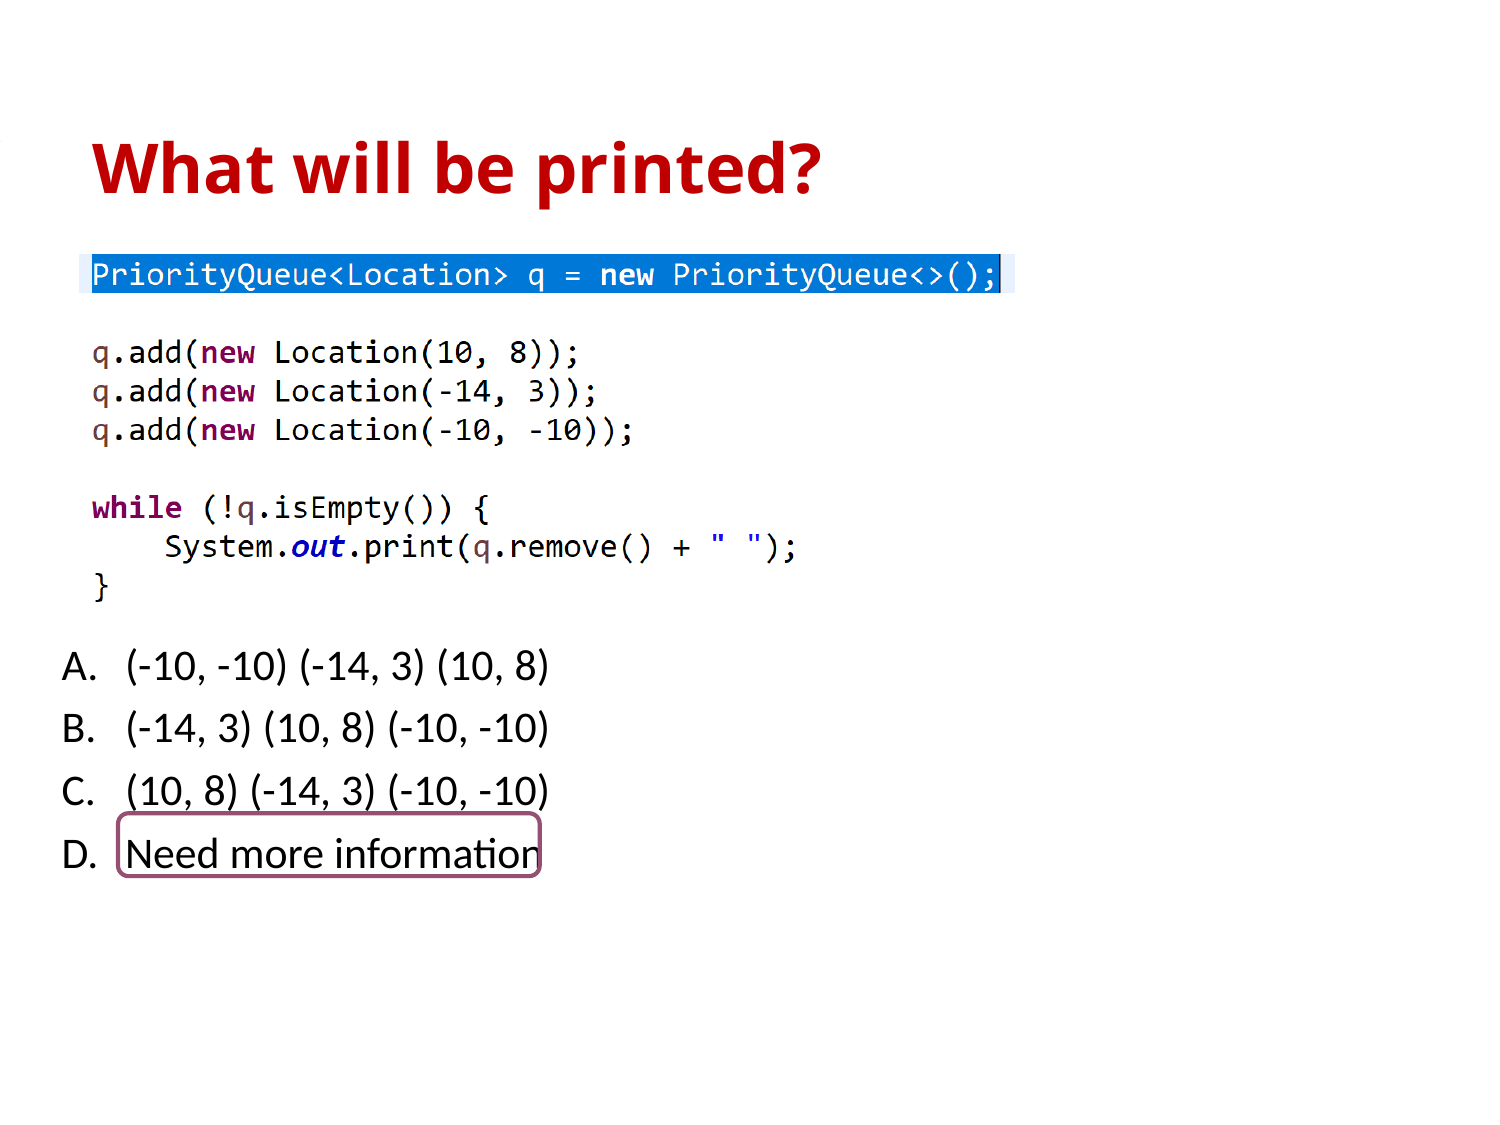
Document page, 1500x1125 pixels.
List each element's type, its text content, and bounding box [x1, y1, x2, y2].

list (-10, -10) (-14, 3) (10, 8) (-14, 3) (10, 8) (-10, -10) (10, 8) (-14, 3) (-10, -10) Need more information [46, 634, 694, 901]
picture [79, 249, 1016, 616]
text_box [116, 812, 541, 878]
title What will be printed? [77, 112, 1371, 230]
